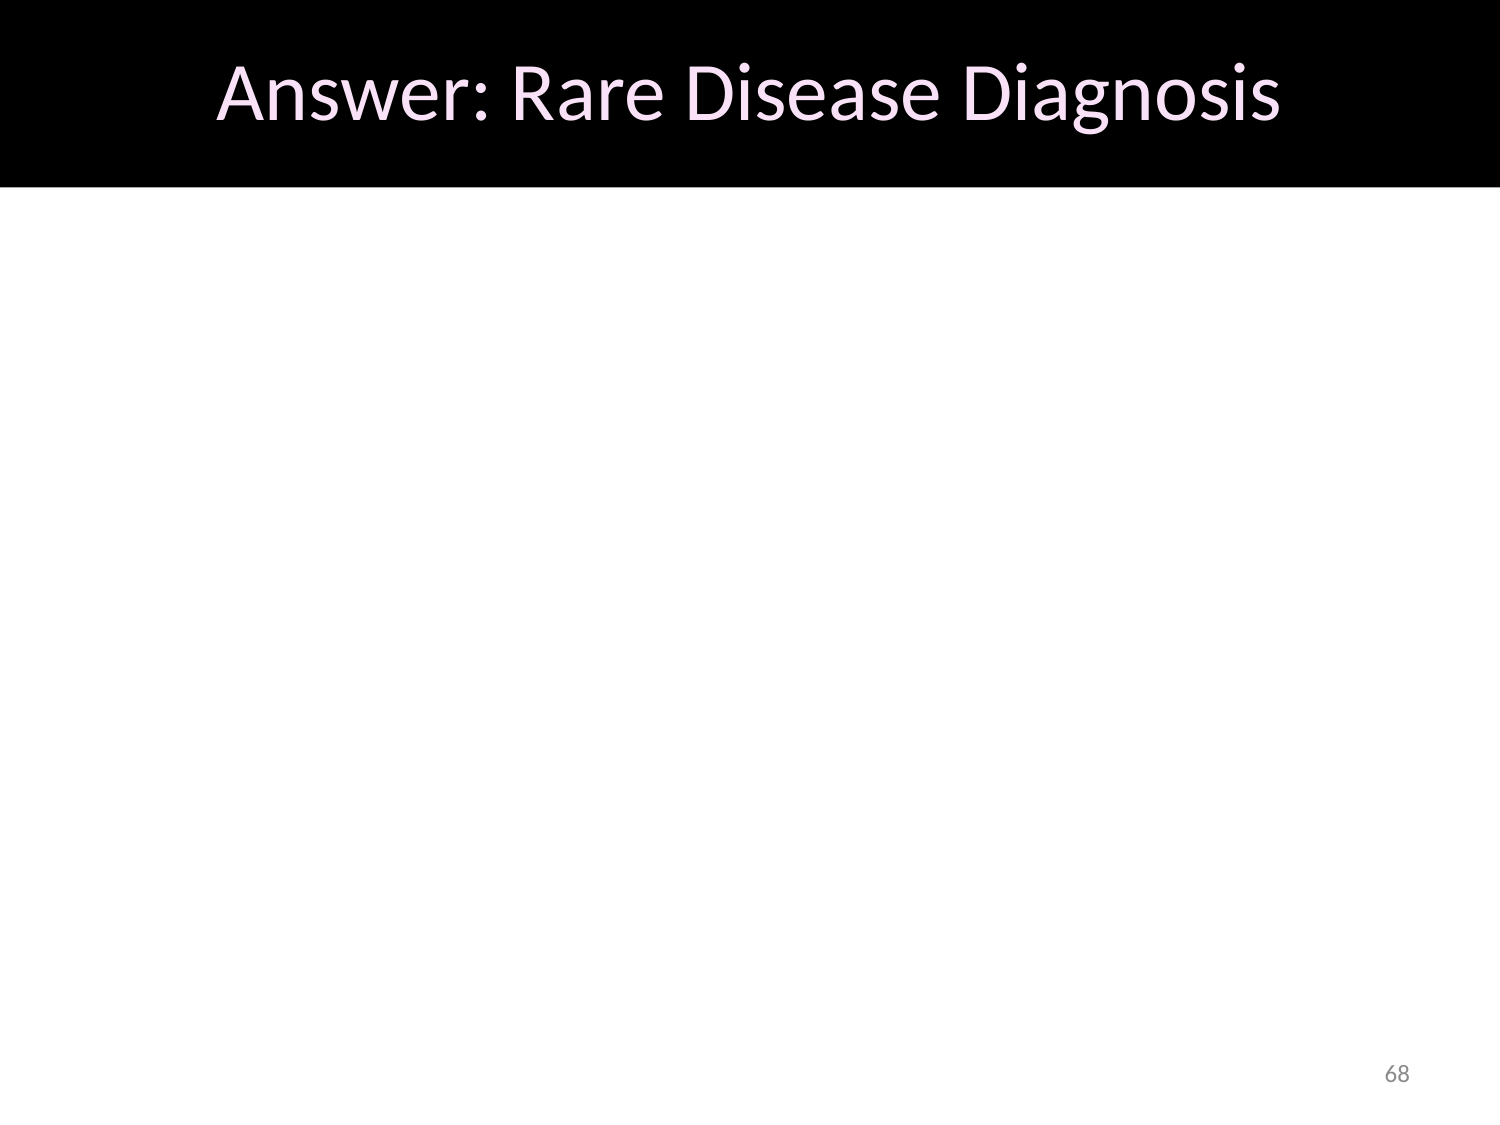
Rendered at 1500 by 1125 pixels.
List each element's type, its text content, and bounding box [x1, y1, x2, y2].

slide_number 68 [1074, 1042, 1425, 1103]
title Answer: Rare Disease Diagnosis [0, 0, 1500, 188]
